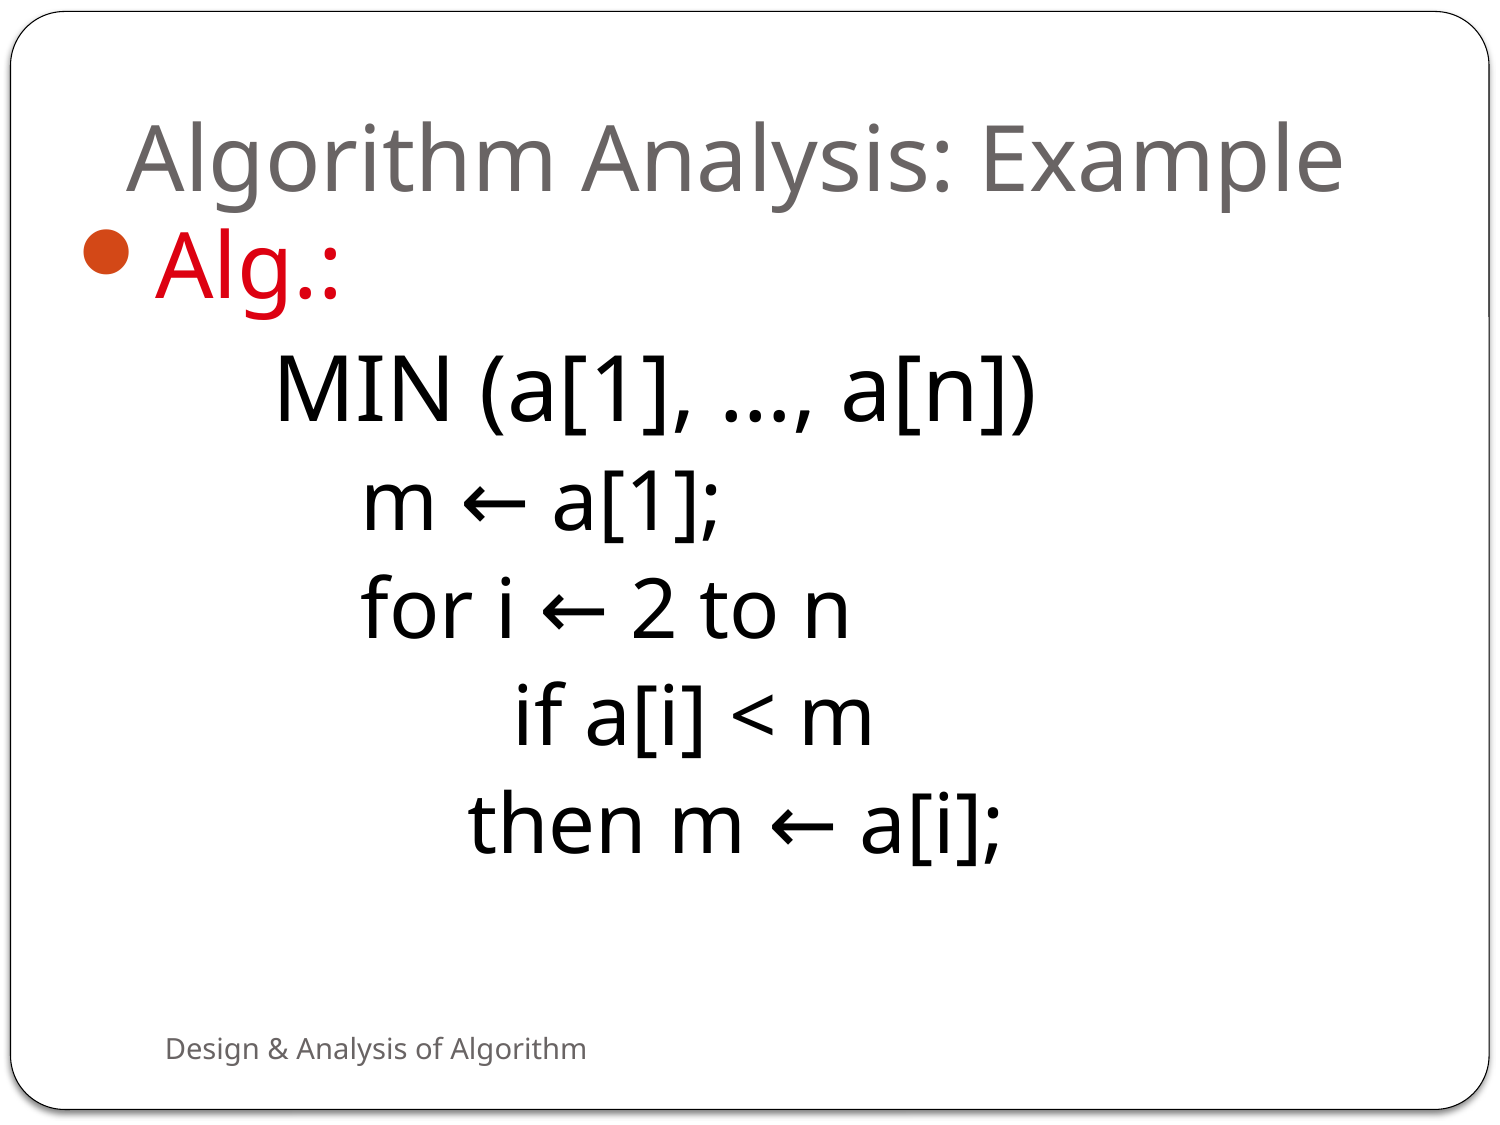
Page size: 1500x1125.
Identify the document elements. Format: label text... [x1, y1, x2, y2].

list Alg.: MIN (a[1], …, a[n]) m ← a[1]; for i ← 2 to n if a[i] < m then m ← a[i]; [62, 200, 1413, 1050]
title Algorithm Analysis: Example [62, 87, 1413, 200]
footer Design & Analysis of Algorithm [150, 1050, 800, 1088]
